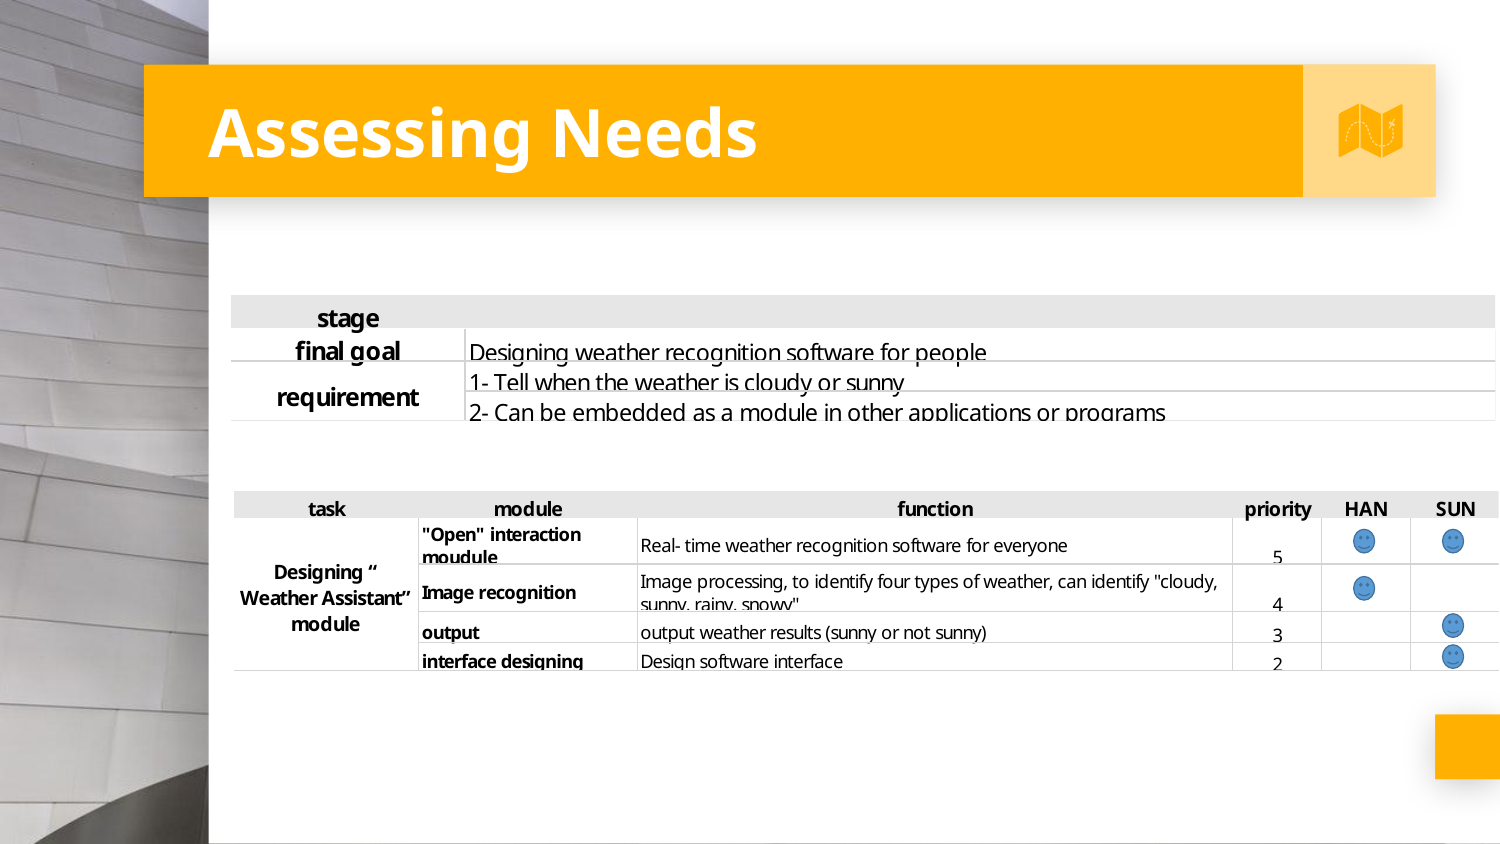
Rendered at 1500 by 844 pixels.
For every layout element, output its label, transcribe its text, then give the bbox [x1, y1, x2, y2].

picture [229, 293, 1497, 423]
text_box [1338, 103, 1403, 158]
picture [0, 0, 208, 844]
picture [232, 489, 1500, 672]
title Assessing Needs [193, 64, 1300, 197]
slide_number [1435, 714, 1500, 780]
